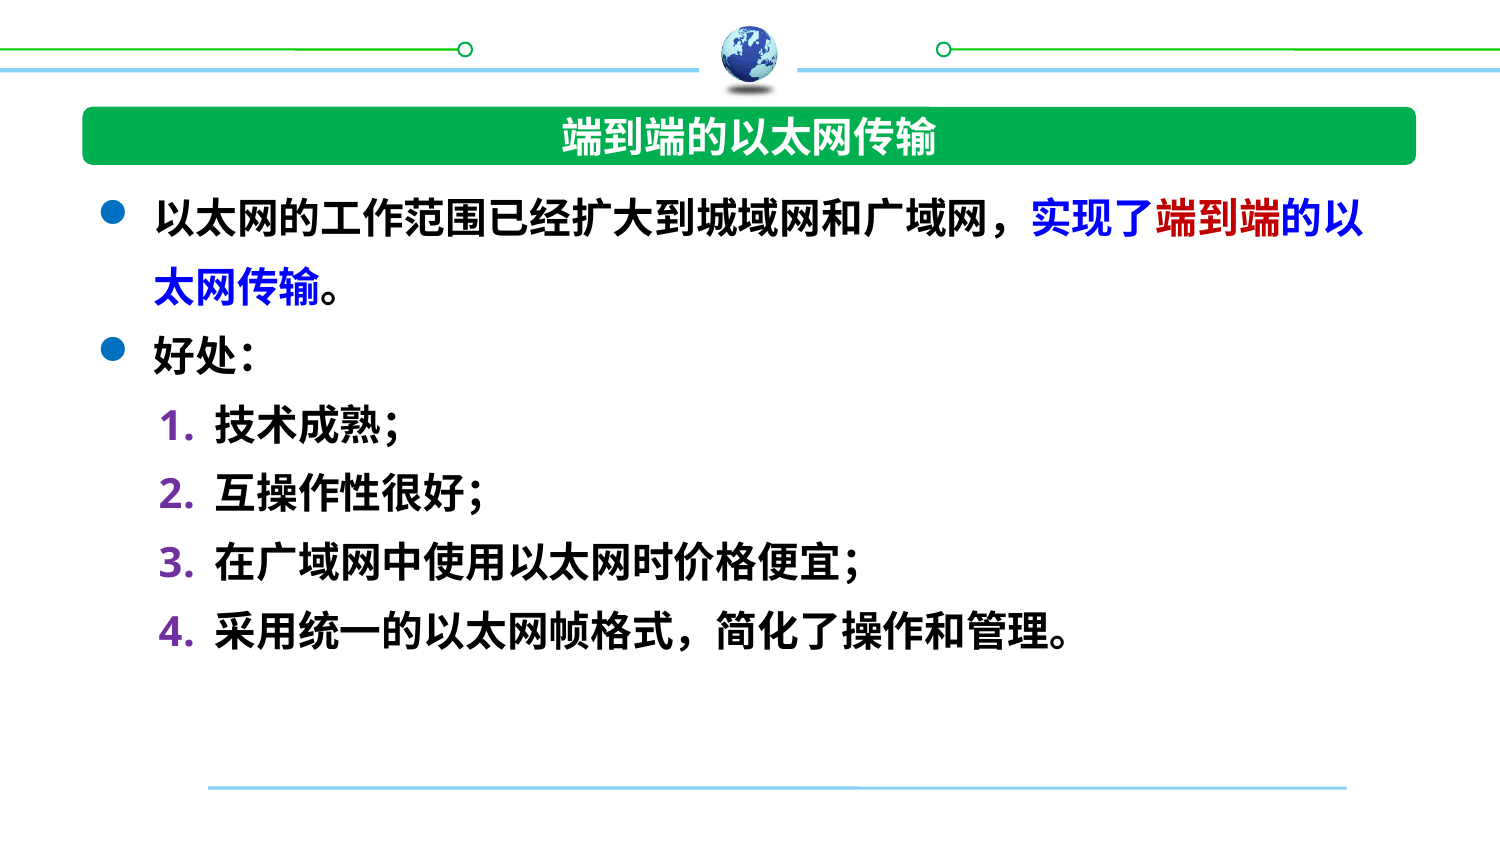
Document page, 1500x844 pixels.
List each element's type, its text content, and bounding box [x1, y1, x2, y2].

picture [719, 24, 779, 100]
text_box [82, 106, 546, 165]
text_box [952, 106, 1417, 165]
text_box 以太网的工作范围已经扩大到城域网和广域网，实现了端到端的以太网传输。 好处： 技术成熟； 互操作性很好； 在广域网中使用以太网时价格便宜； 采用统一的以太网帧格式，简化了操作和管理。 [82, 166, 1416, 663]
text_box 端到端的以太网传输 [546, 102, 952, 168]
